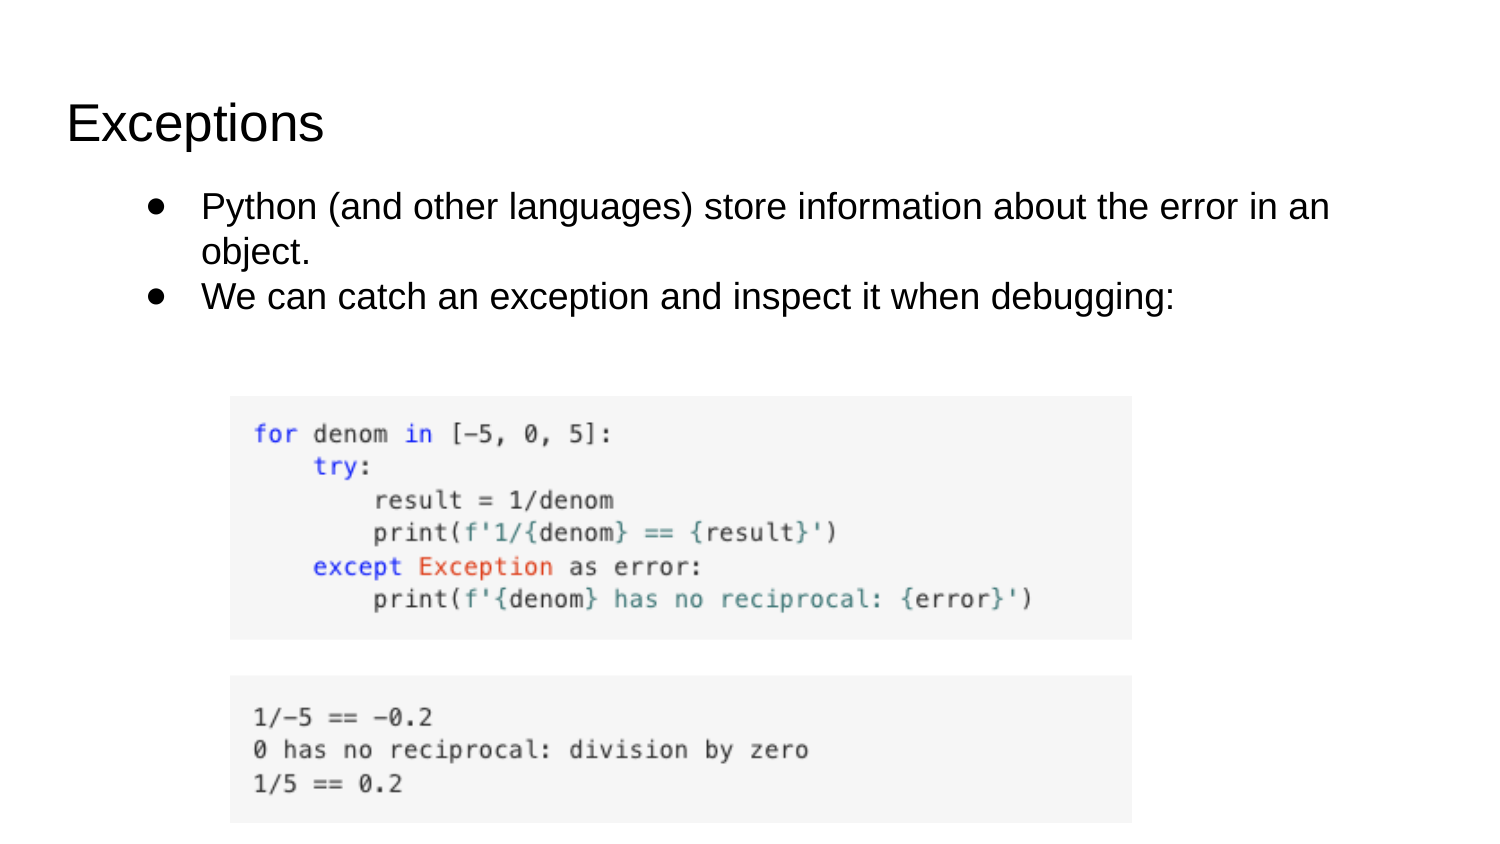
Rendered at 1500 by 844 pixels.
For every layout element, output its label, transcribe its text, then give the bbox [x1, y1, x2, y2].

title Exceptions [51, 72, 1449, 167]
picture [230, 396, 1132, 823]
text_box Python (and other languages) store information about the error in an object. We can catch an exception and inspect it when debugging: [111, 166, 1389, 501]
